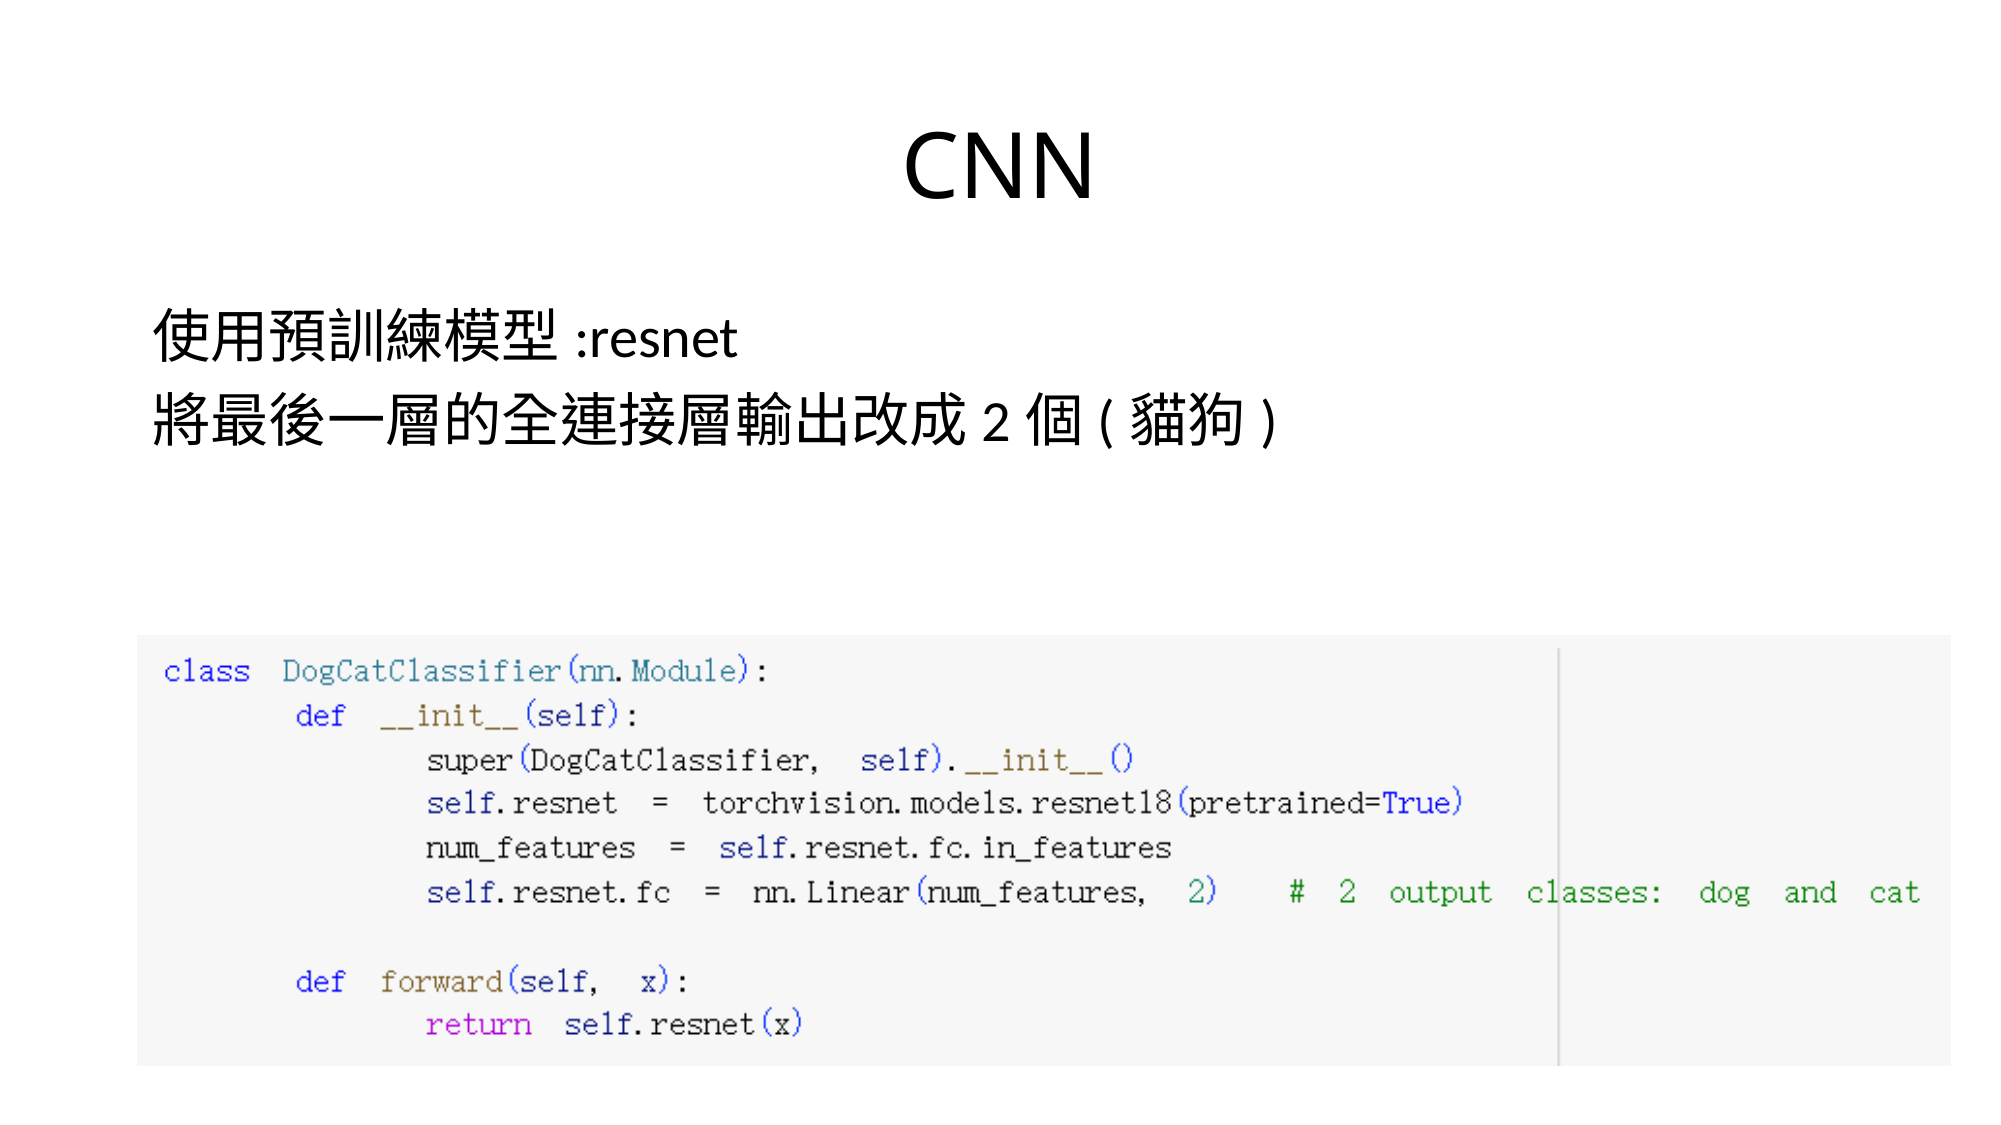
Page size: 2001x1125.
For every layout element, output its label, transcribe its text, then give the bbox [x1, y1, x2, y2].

list 使用預訓練模型:resnet 將最後一層的全連接層輸出改成2個(貓狗) [137, 299, 1863, 635]
picture [137, 635, 1951, 1066]
title CNN [137, 59, 1863, 278]
